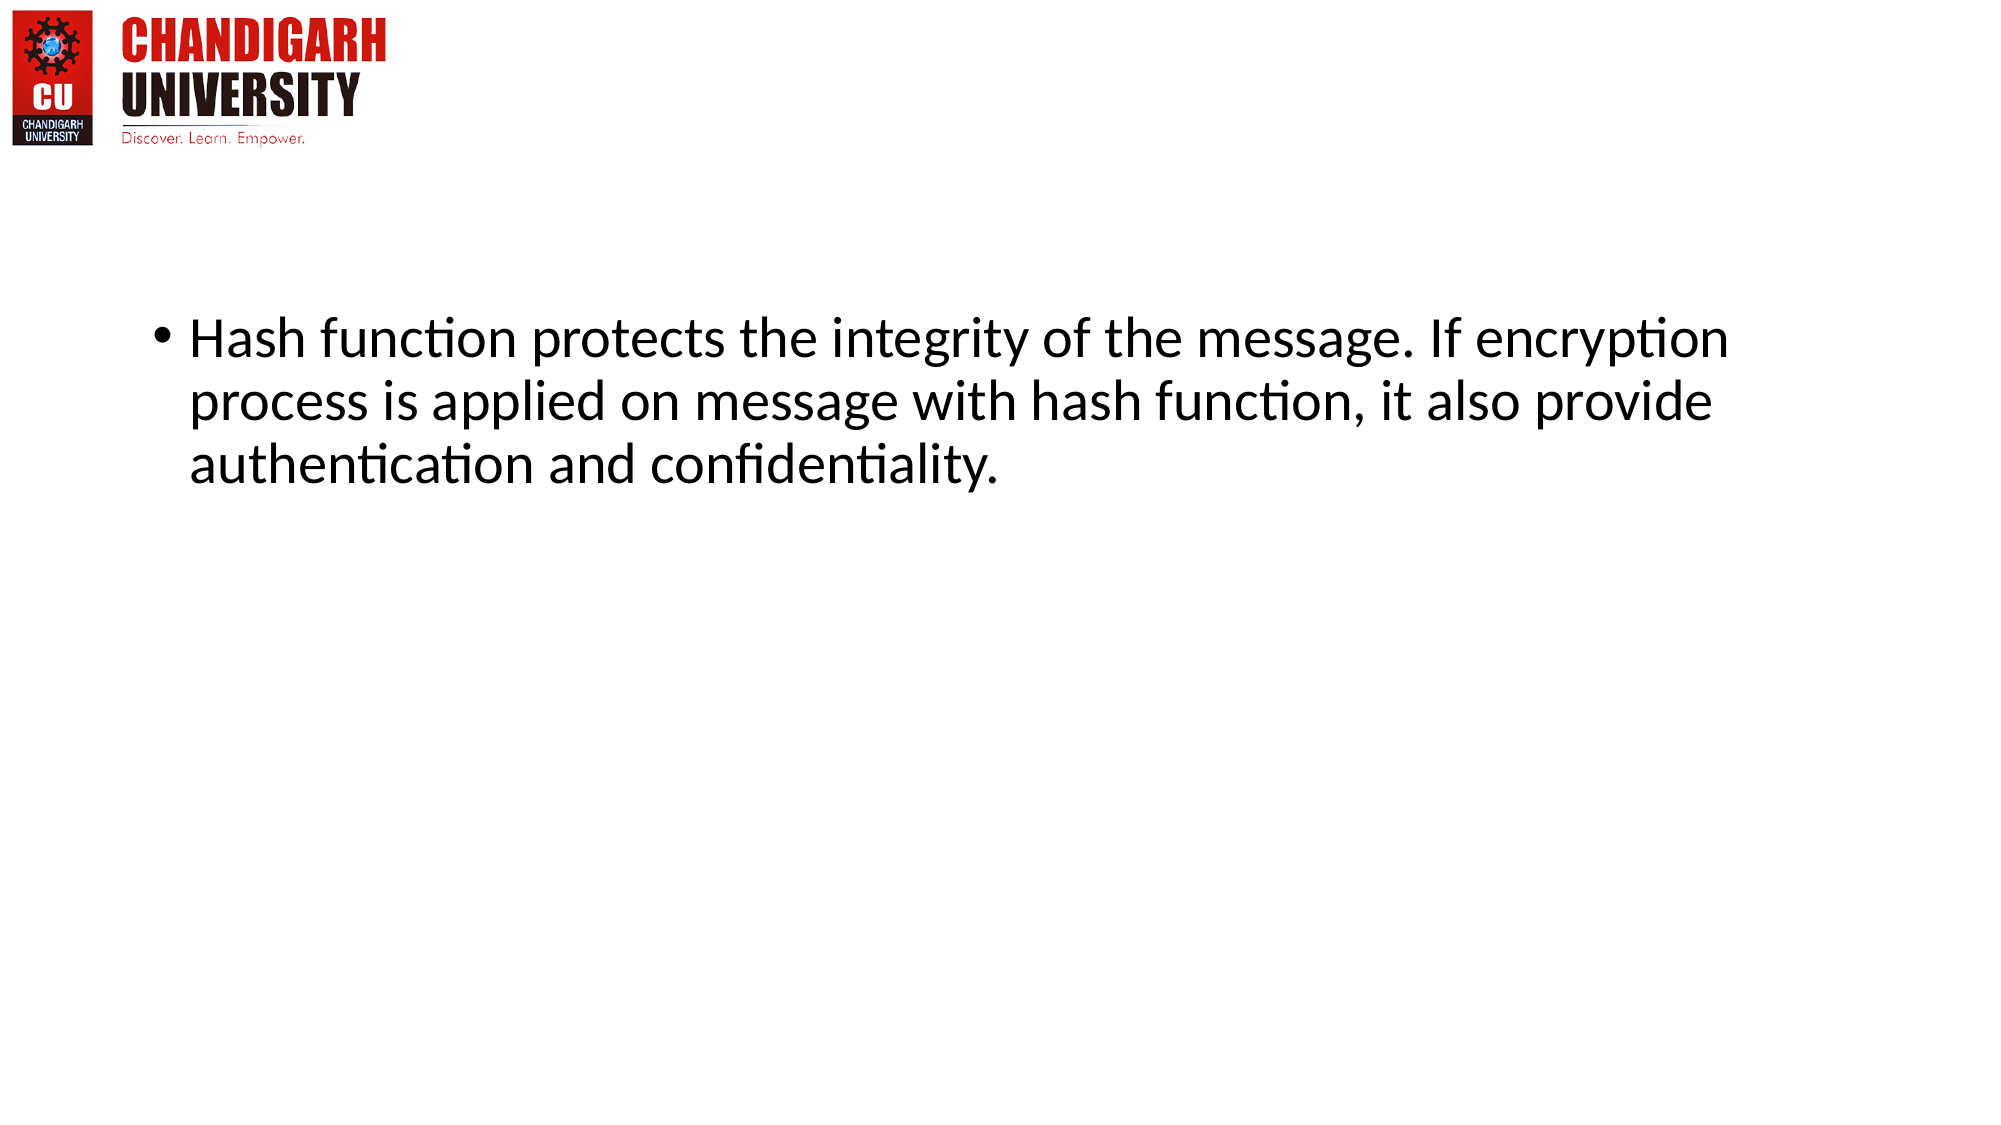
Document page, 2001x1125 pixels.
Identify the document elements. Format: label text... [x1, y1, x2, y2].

list Hash function protects the integrity of the message. If encryption process is applied on message with hash function, it also provide authentication and confidentiality. [137, 299, 1863, 1014]
picture [1, 3, 394, 160]
